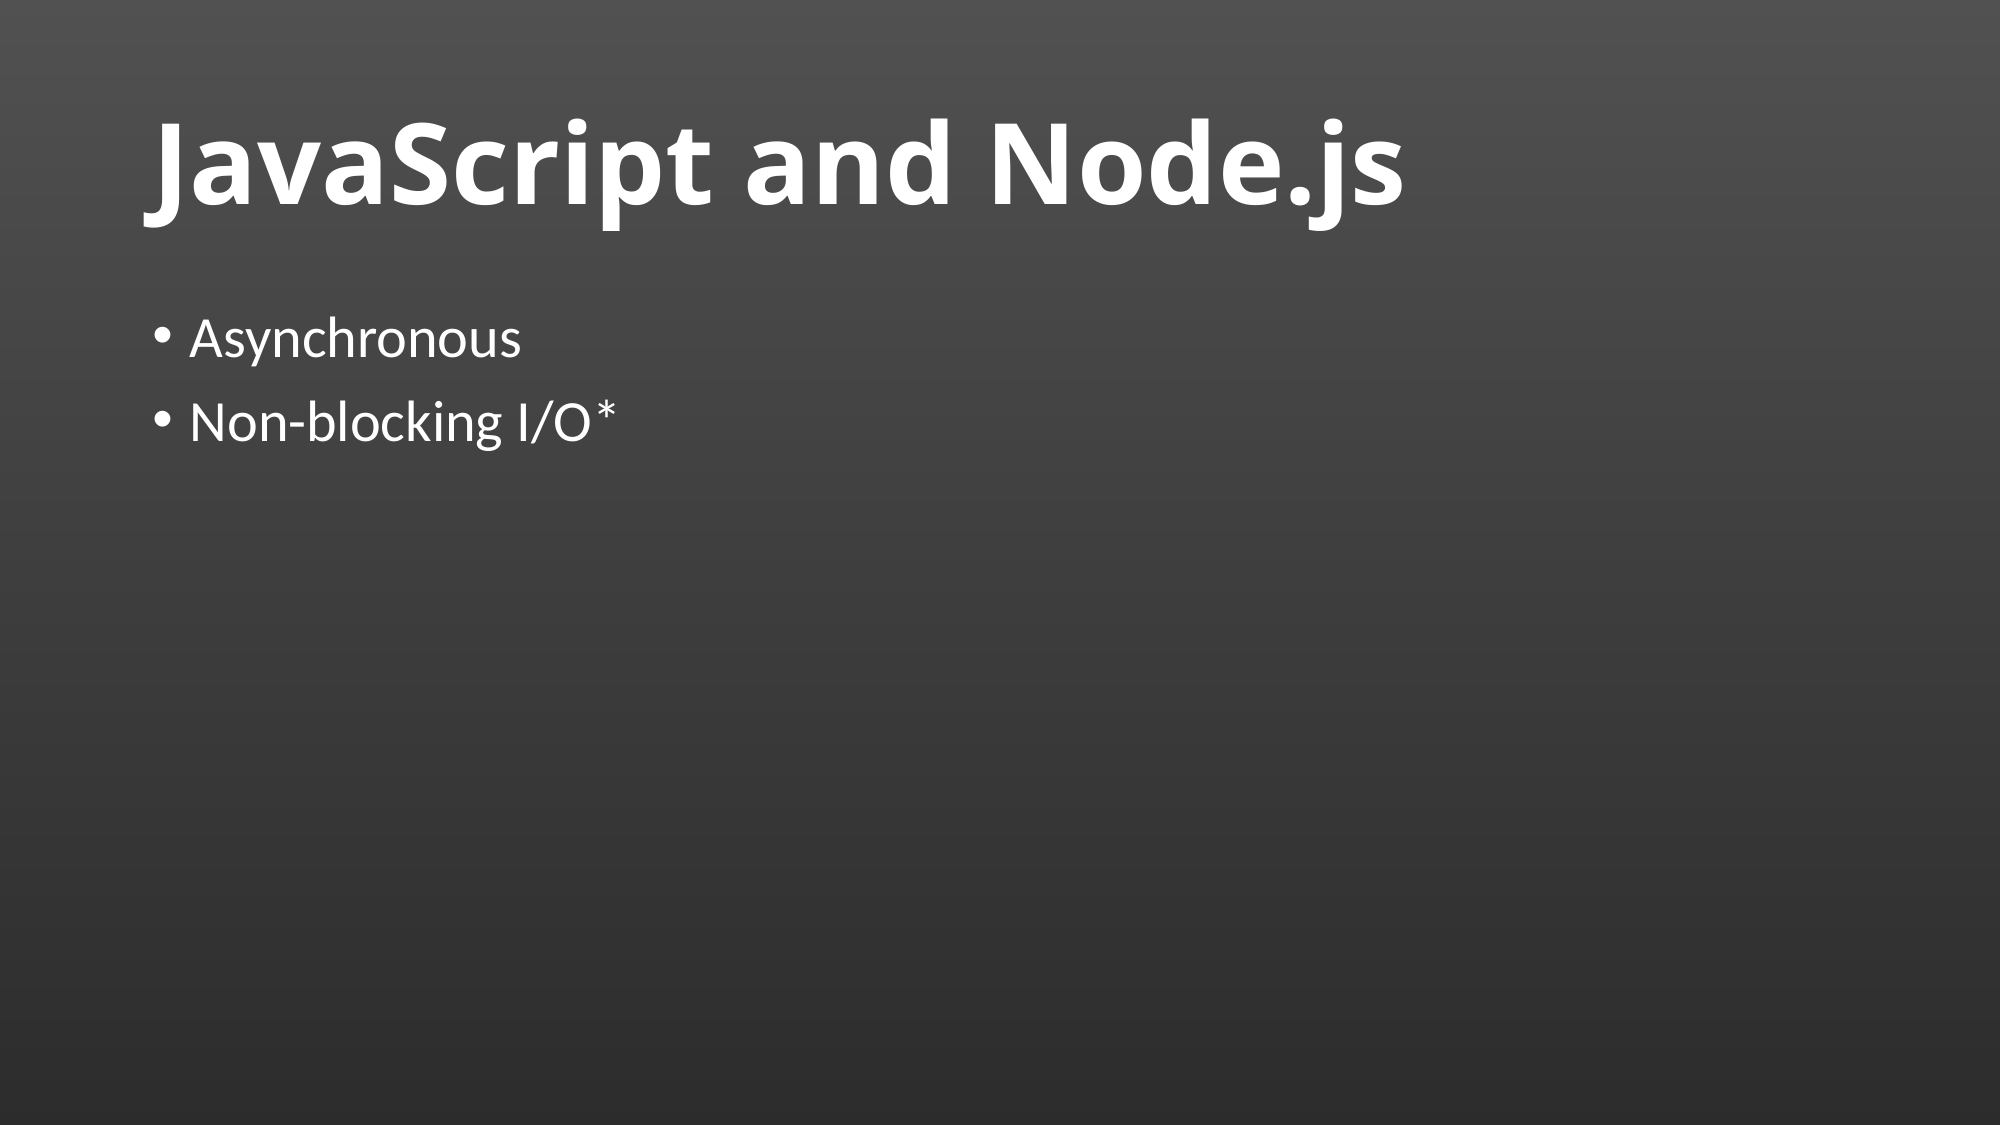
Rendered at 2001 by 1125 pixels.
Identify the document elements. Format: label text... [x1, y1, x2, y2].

title JavaScript and Node.js [137, 59, 1863, 278]
list Asynchronous Non-blocking I/O* [137, 299, 1863, 1014]
